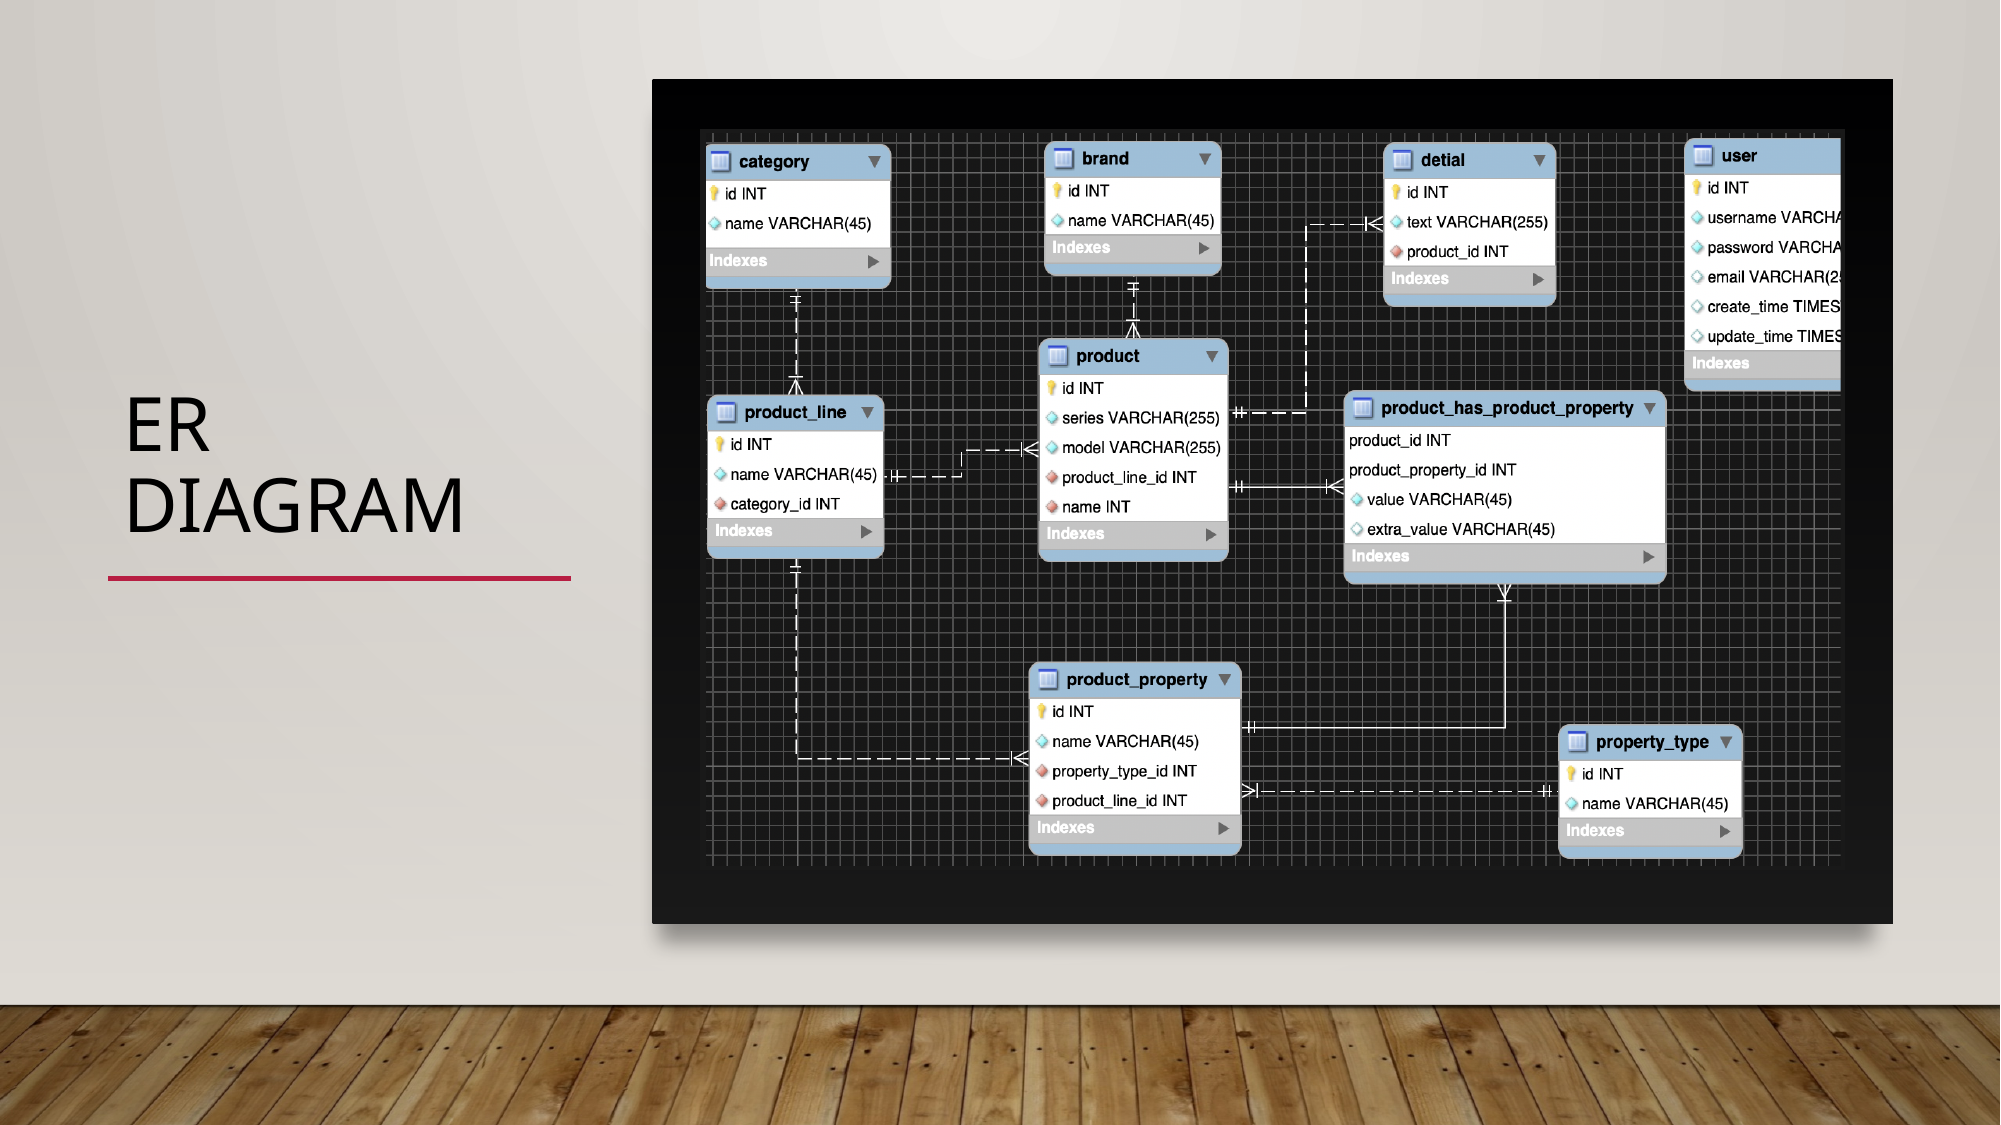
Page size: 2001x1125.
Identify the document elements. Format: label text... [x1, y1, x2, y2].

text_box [652, 78, 1894, 924]
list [705, 133, 1841, 867]
text_box [0, 330, 2000, 1004]
picture [0, 1006, 2000, 1125]
text_box [0, 0, 2000, 330]
title ER diagram [108, 241, 572, 549]
